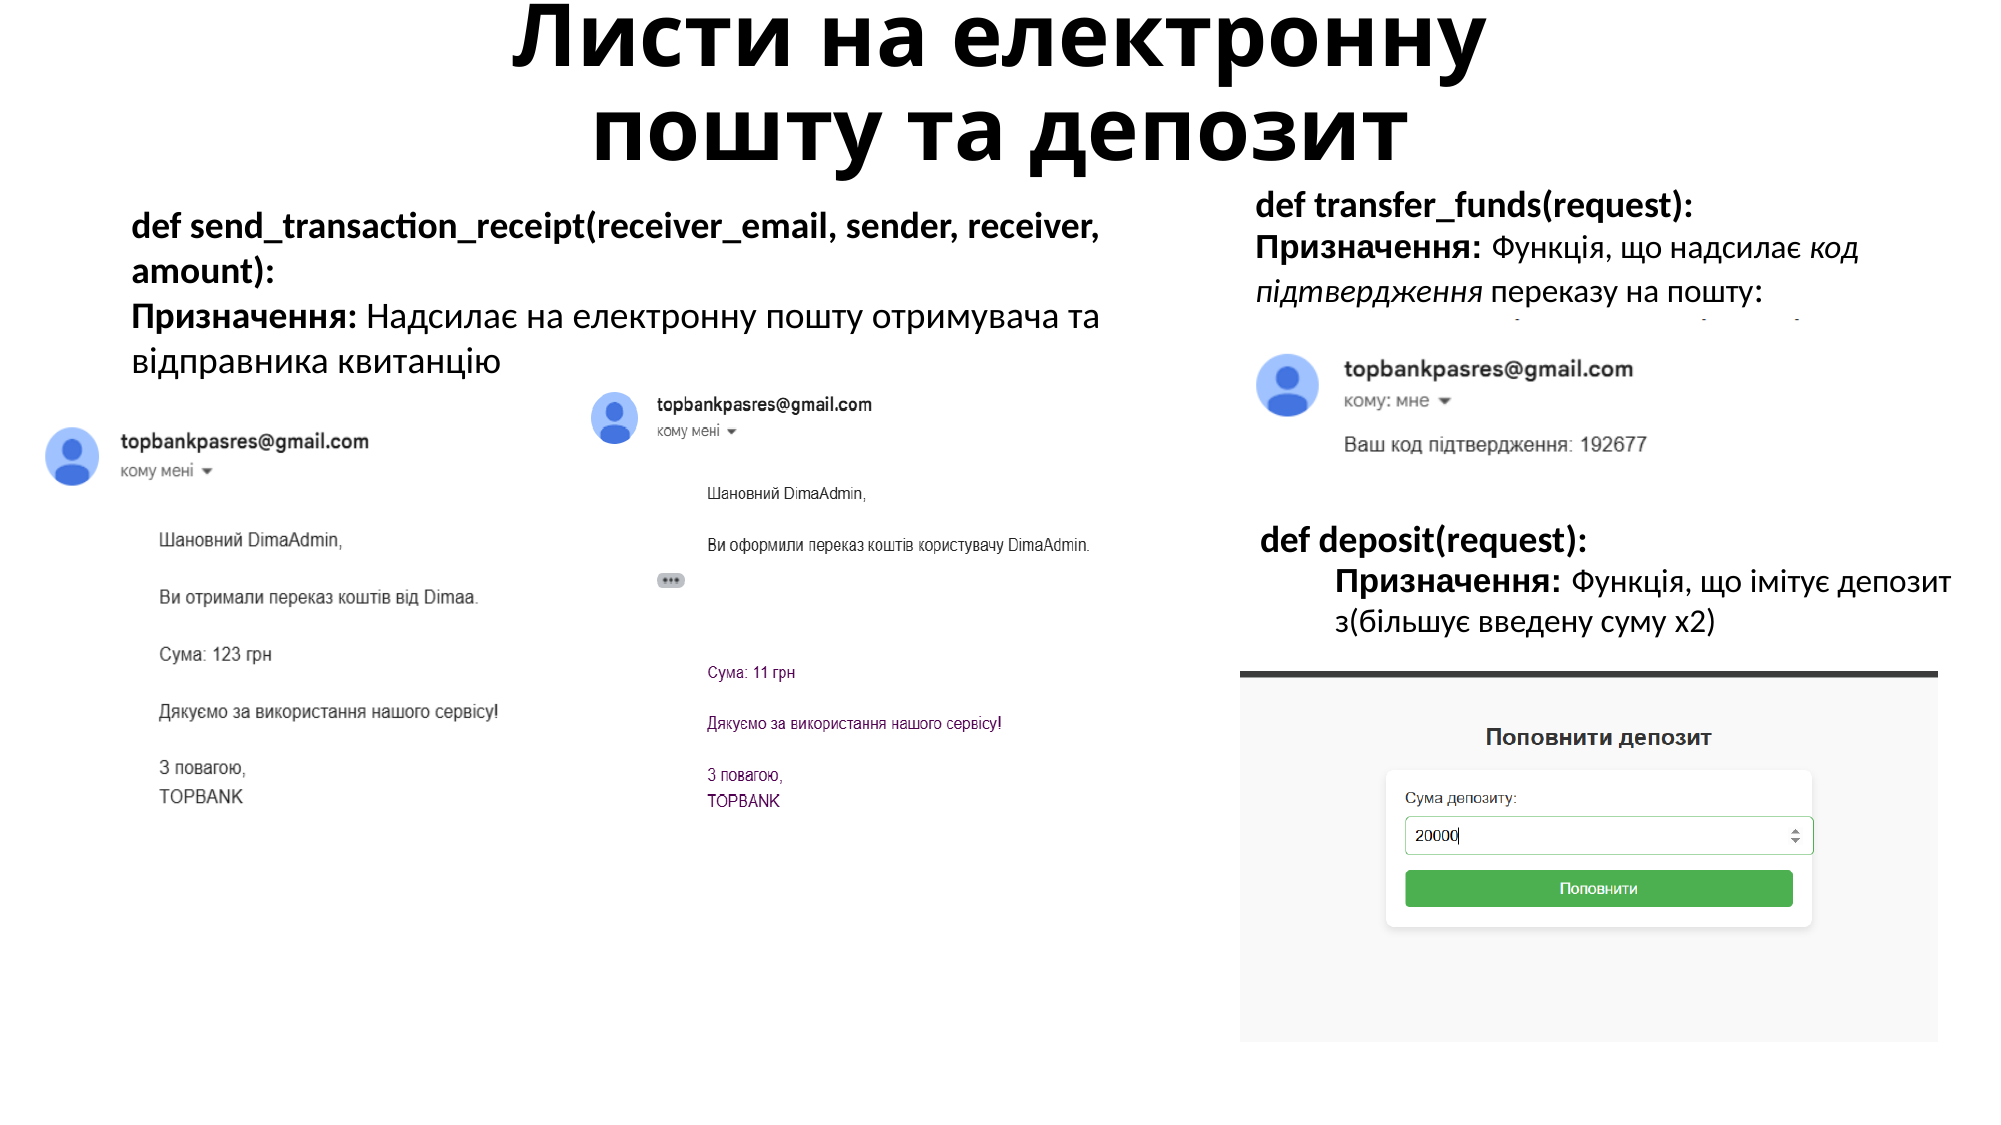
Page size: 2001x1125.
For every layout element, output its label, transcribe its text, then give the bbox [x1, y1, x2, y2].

picture [589, 390, 1142, 854]
text_box def send_transaction_receipt(receiver_email, sender, receiver, amount): Призначення: Надсилає на електронну пошту отримувача та відправника квитанцію [116, 193, 1117, 389]
picture [1240, 319, 1854, 523]
picture [1240, 671, 1938, 1042]
text_box def deposit(request): Призначення: Функція, що імітує депозит з(більшує введену суму x2) [1245, 507, 1967, 647]
title Листи на електронну пошту та депозит [497, 0, 1503, 194]
picture [27, 411, 583, 857]
text_box def transfer_funds(request): Призначення: Функція, що надсилає код підтвердження переказу на пошту: [1240, 172, 2000, 318]
